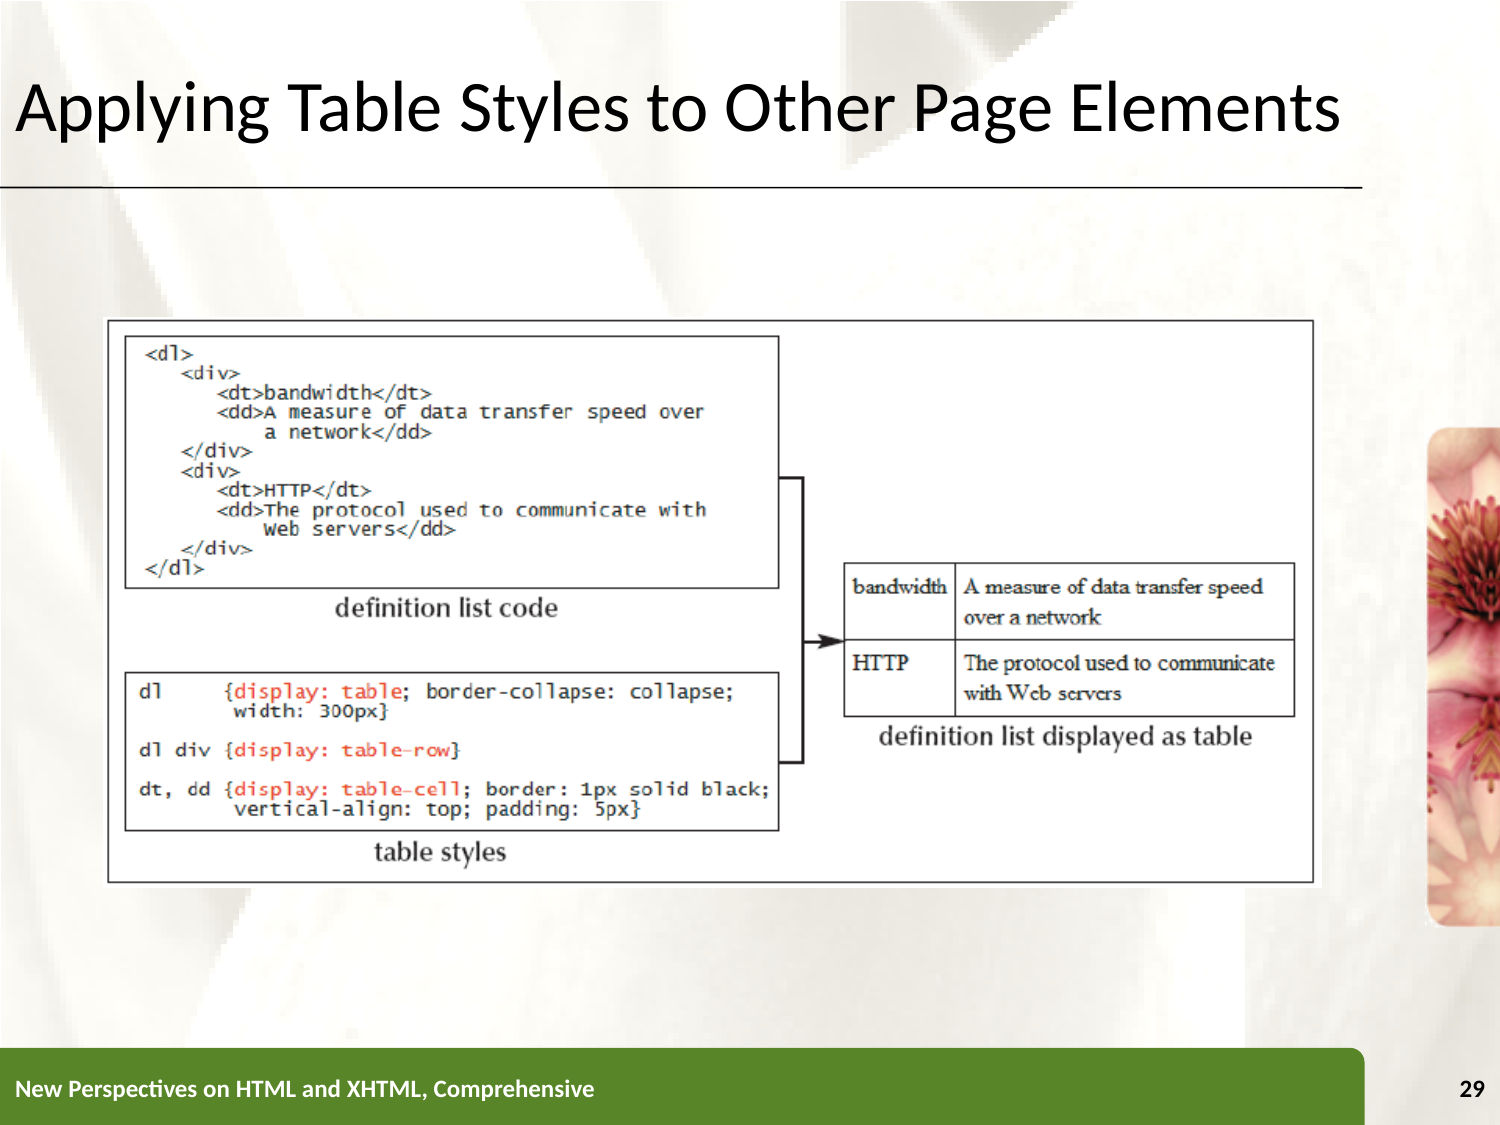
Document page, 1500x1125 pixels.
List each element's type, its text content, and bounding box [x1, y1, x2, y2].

slide_number 29 [1412, 1050, 1500, 1125]
title Applying Table Styles to Other Page Elements [0, 24, 1363, 181]
picture [1425, 425, 1500, 930]
footer New Perspectives on HTML and XHTML, Comprehensive [0, 1050, 1350, 1125]
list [102, 317, 1323, 888]
